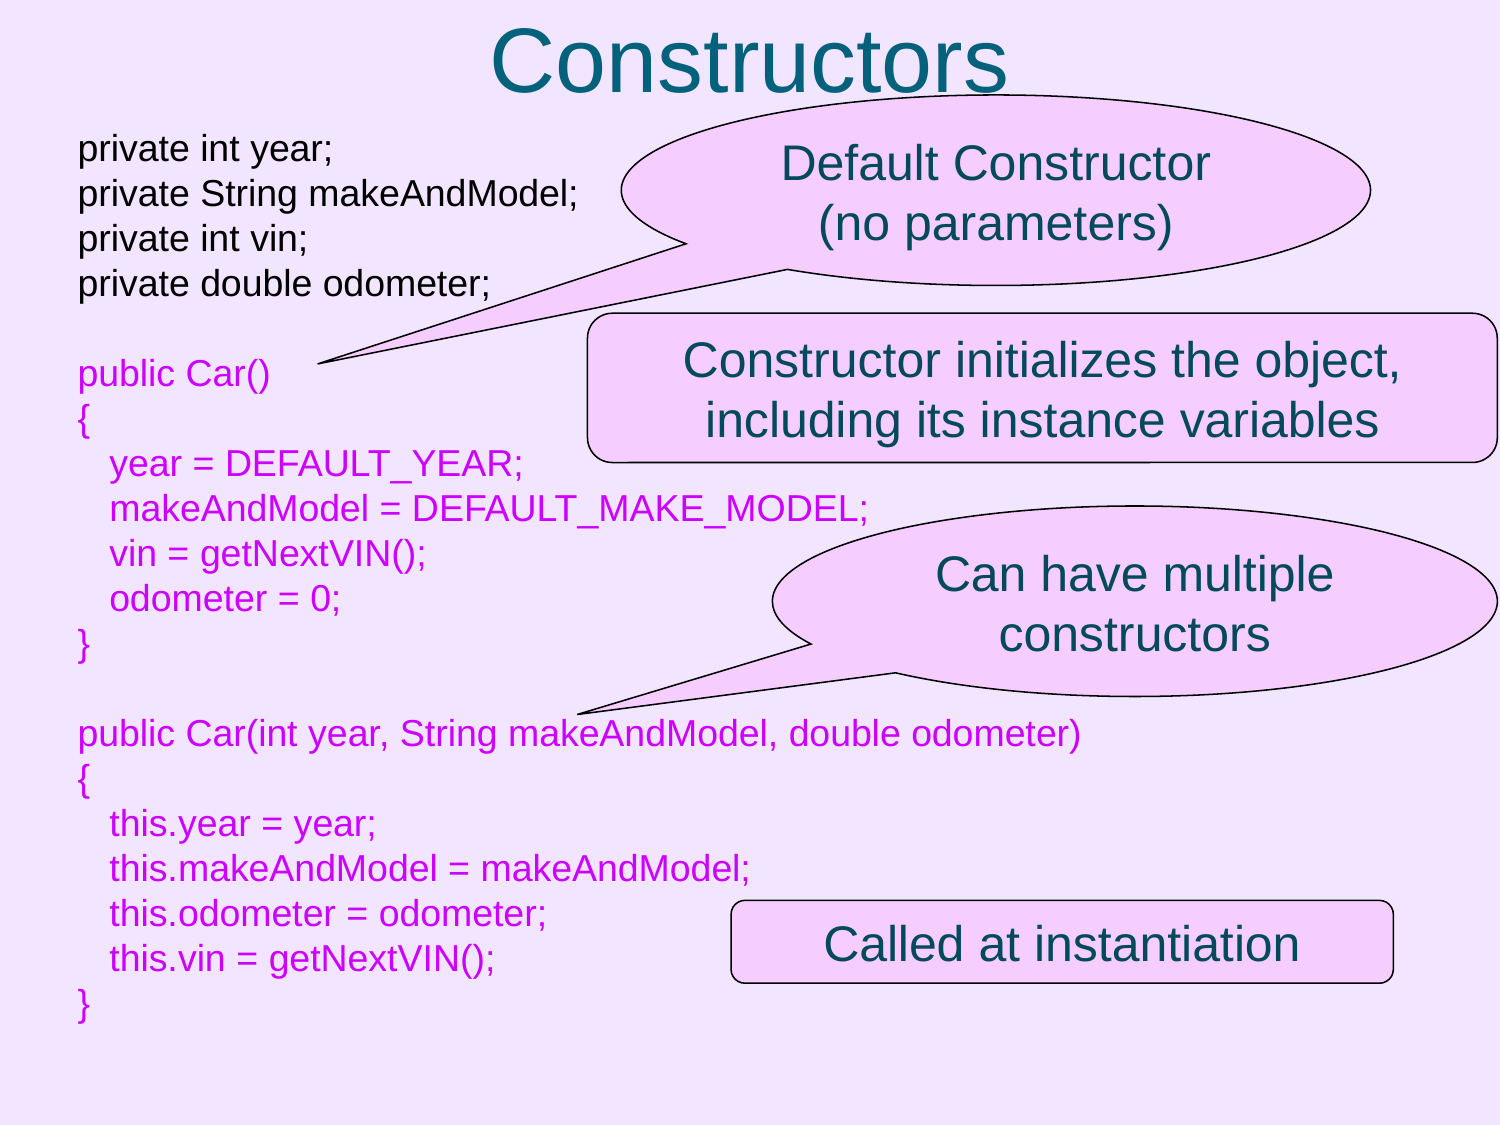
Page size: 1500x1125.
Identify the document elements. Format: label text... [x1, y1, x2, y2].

text_box Constructor initializes the object, including its instance variables [587, 313, 1498, 463]
text_box Default Constructor (no parameters) [317, 188, 1371, 364]
text_box private int year; private String makeAndModel; private int vin; private double odometer; public Car() { year = DEFAULT_YEAR; makeAndModel = DEFAULT_MAKE_MODEL; vin = getNextVIN(); odometer = 0; } public Car(int year, String makeAndModel, double odometer) { this.year = year; this.makeAndModel = makeAndModel; this.odometer = odometer; this.vin = getNextVIN(); } [31, 116, 1394, 1077]
title Constructors [75, 0, 1425, 188]
text_box Can have multiple constructors [577, 505, 1498, 715]
text_box Called at instantiation [731, 900, 1394, 984]
